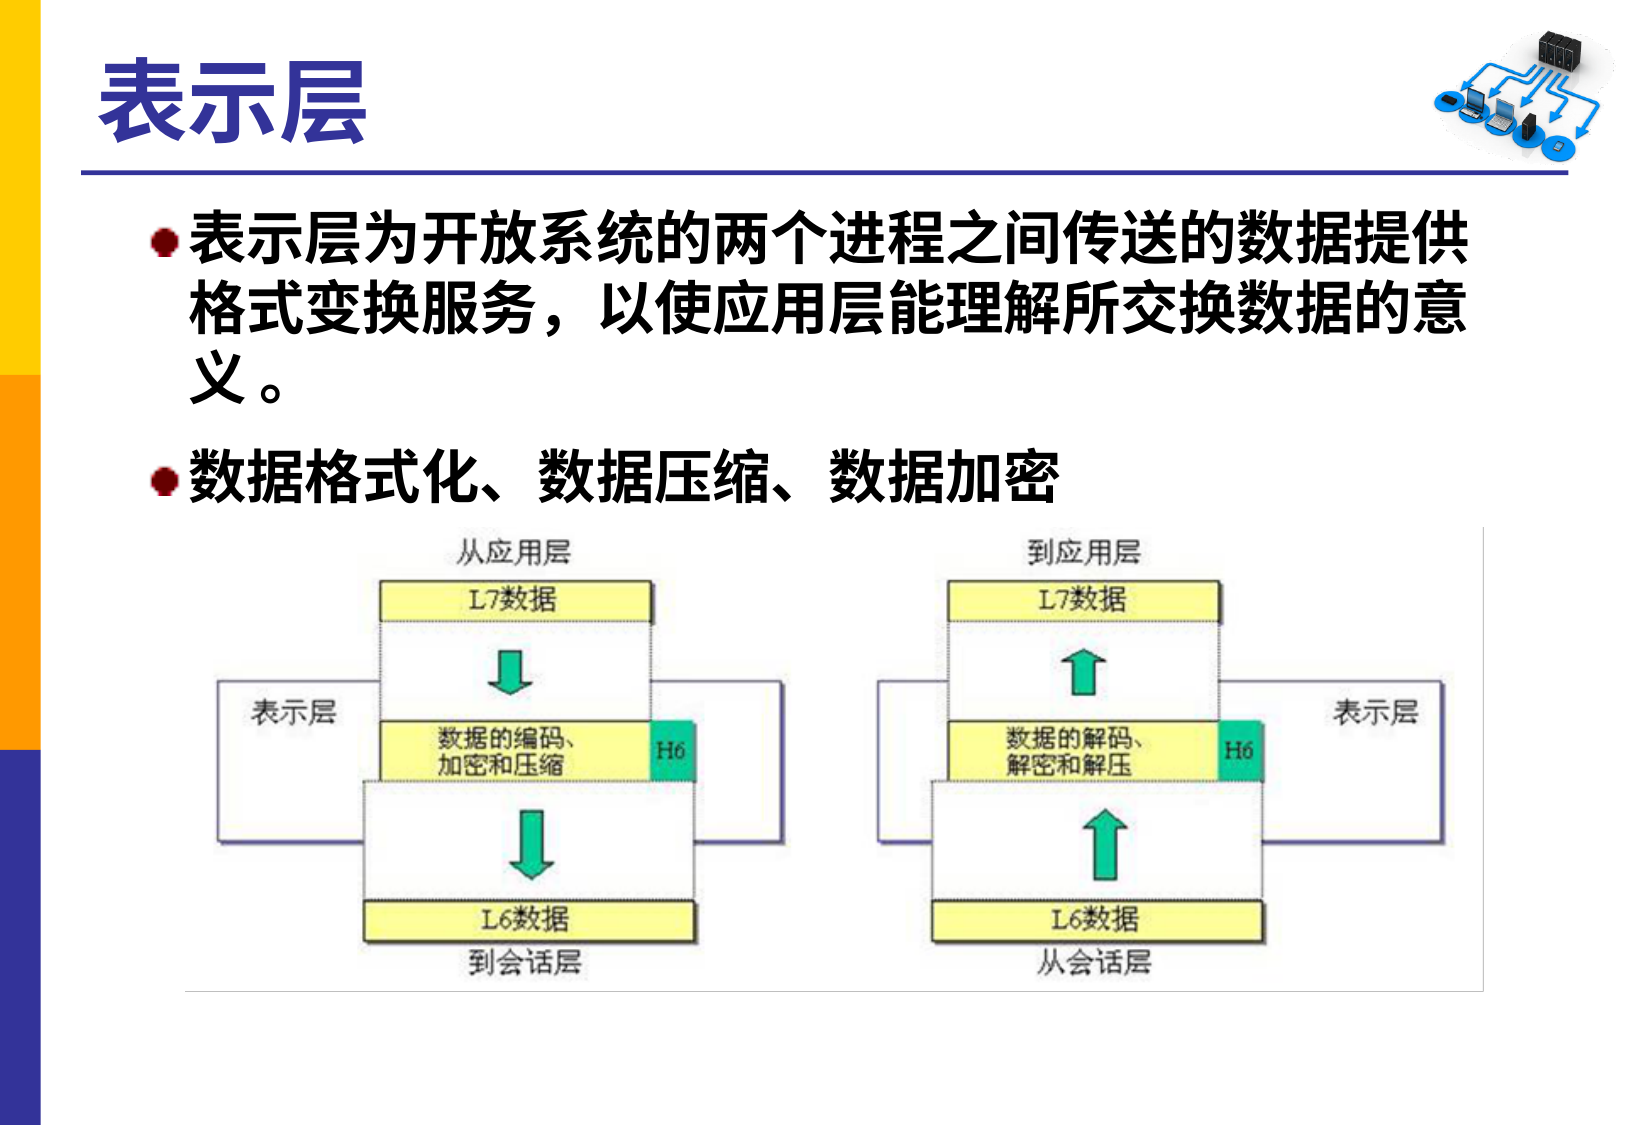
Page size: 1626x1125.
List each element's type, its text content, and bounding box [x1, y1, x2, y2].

picture [185, 526, 1488, 995]
picture [145, 215, 187, 257]
title 表示层 [81, 30, 1569, 161]
picture [1431, 30, 1616, 165]
text_box 表示层为开放系统的两个进程之间传送的数据提供格式变换服务，以使应用层能理解所交换数据的意义 。 数据格式化、数据压缩、数据加密 [130, 193, 1533, 518]
picture [145, 454, 187, 496]
